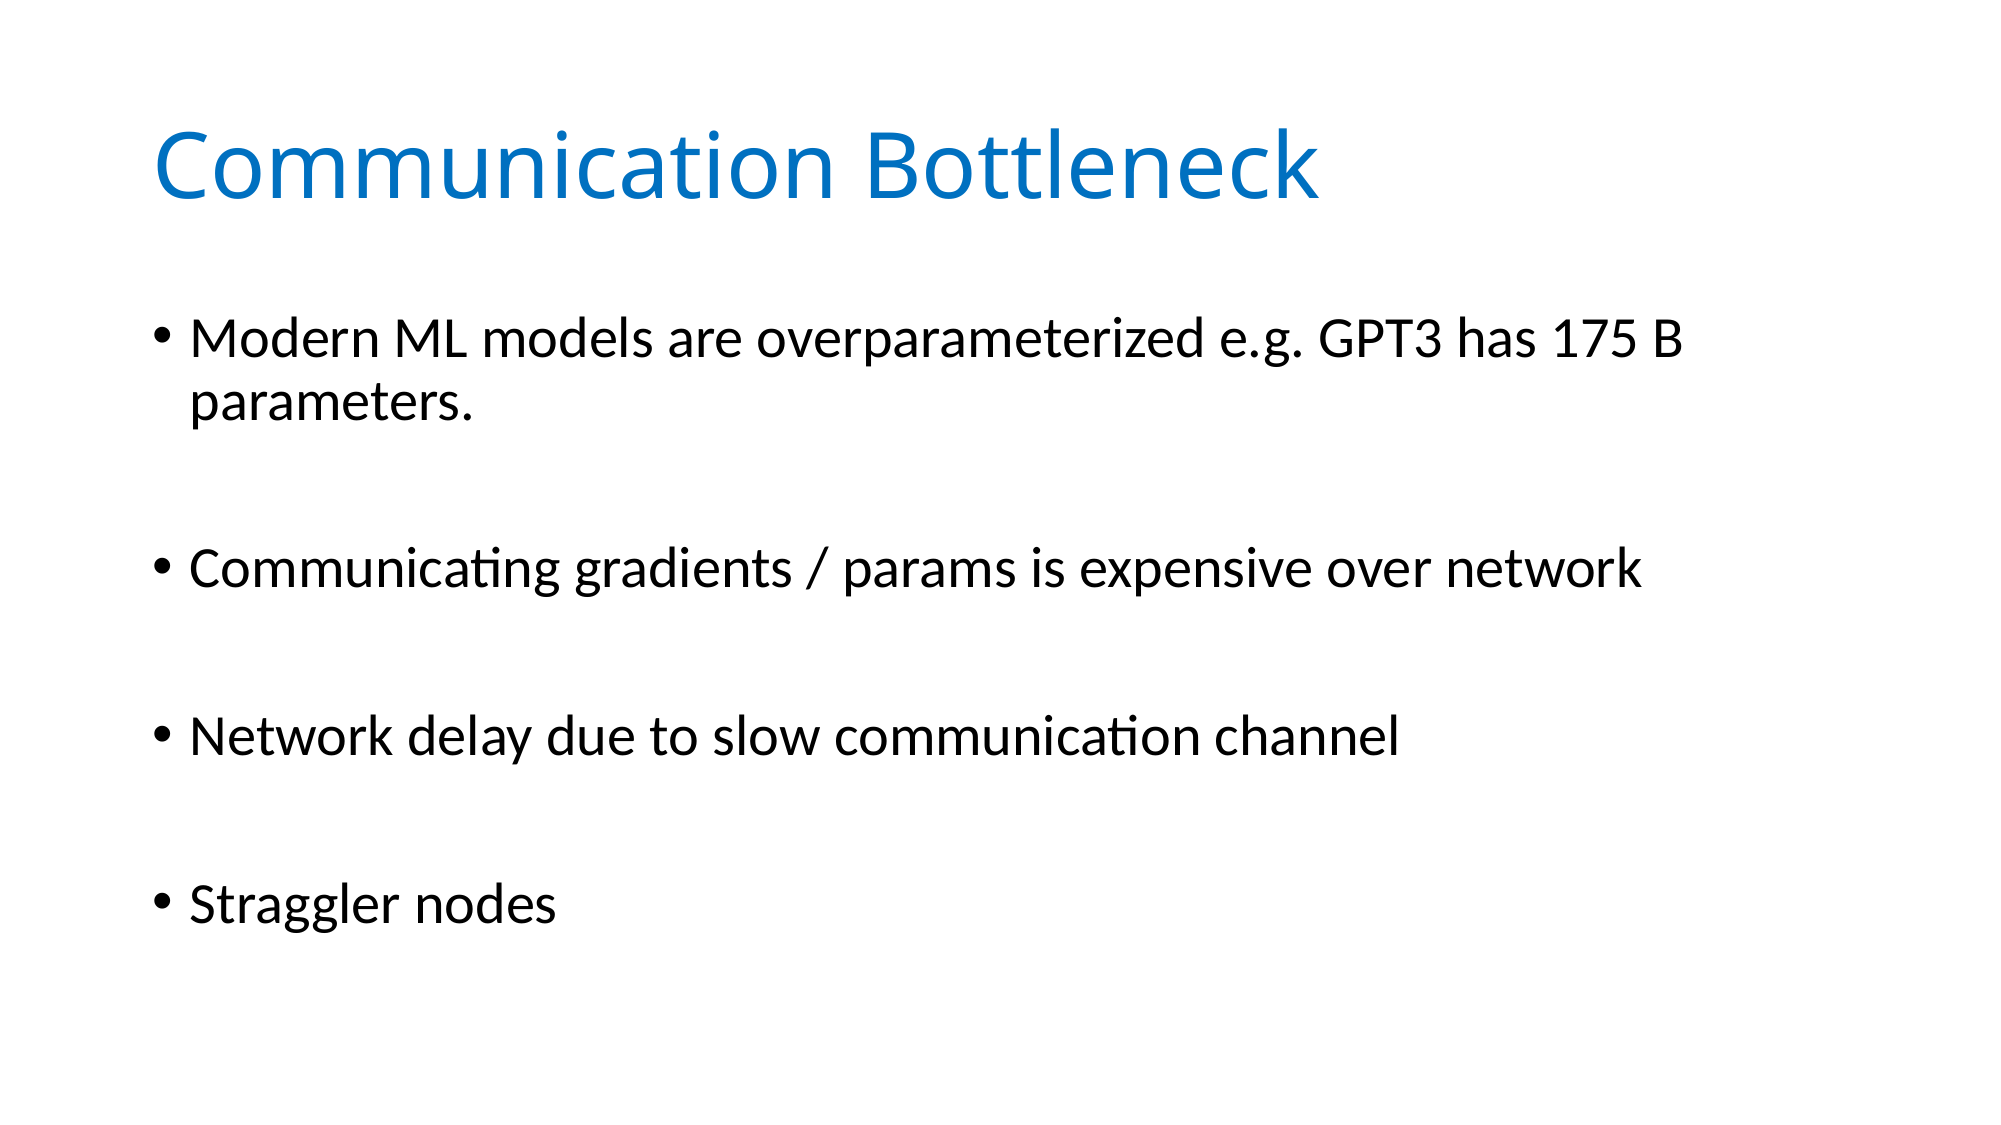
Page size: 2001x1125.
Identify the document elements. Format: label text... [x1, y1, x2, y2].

list Modern ML models are overparameterized e.g. GPT3 has 175 B parameters. Communicating gradients / params is expensive over network Network delay due to slow communication channel Straggler nodes [137, 299, 1863, 1014]
title Communication Bottleneck [137, 59, 1863, 278]
